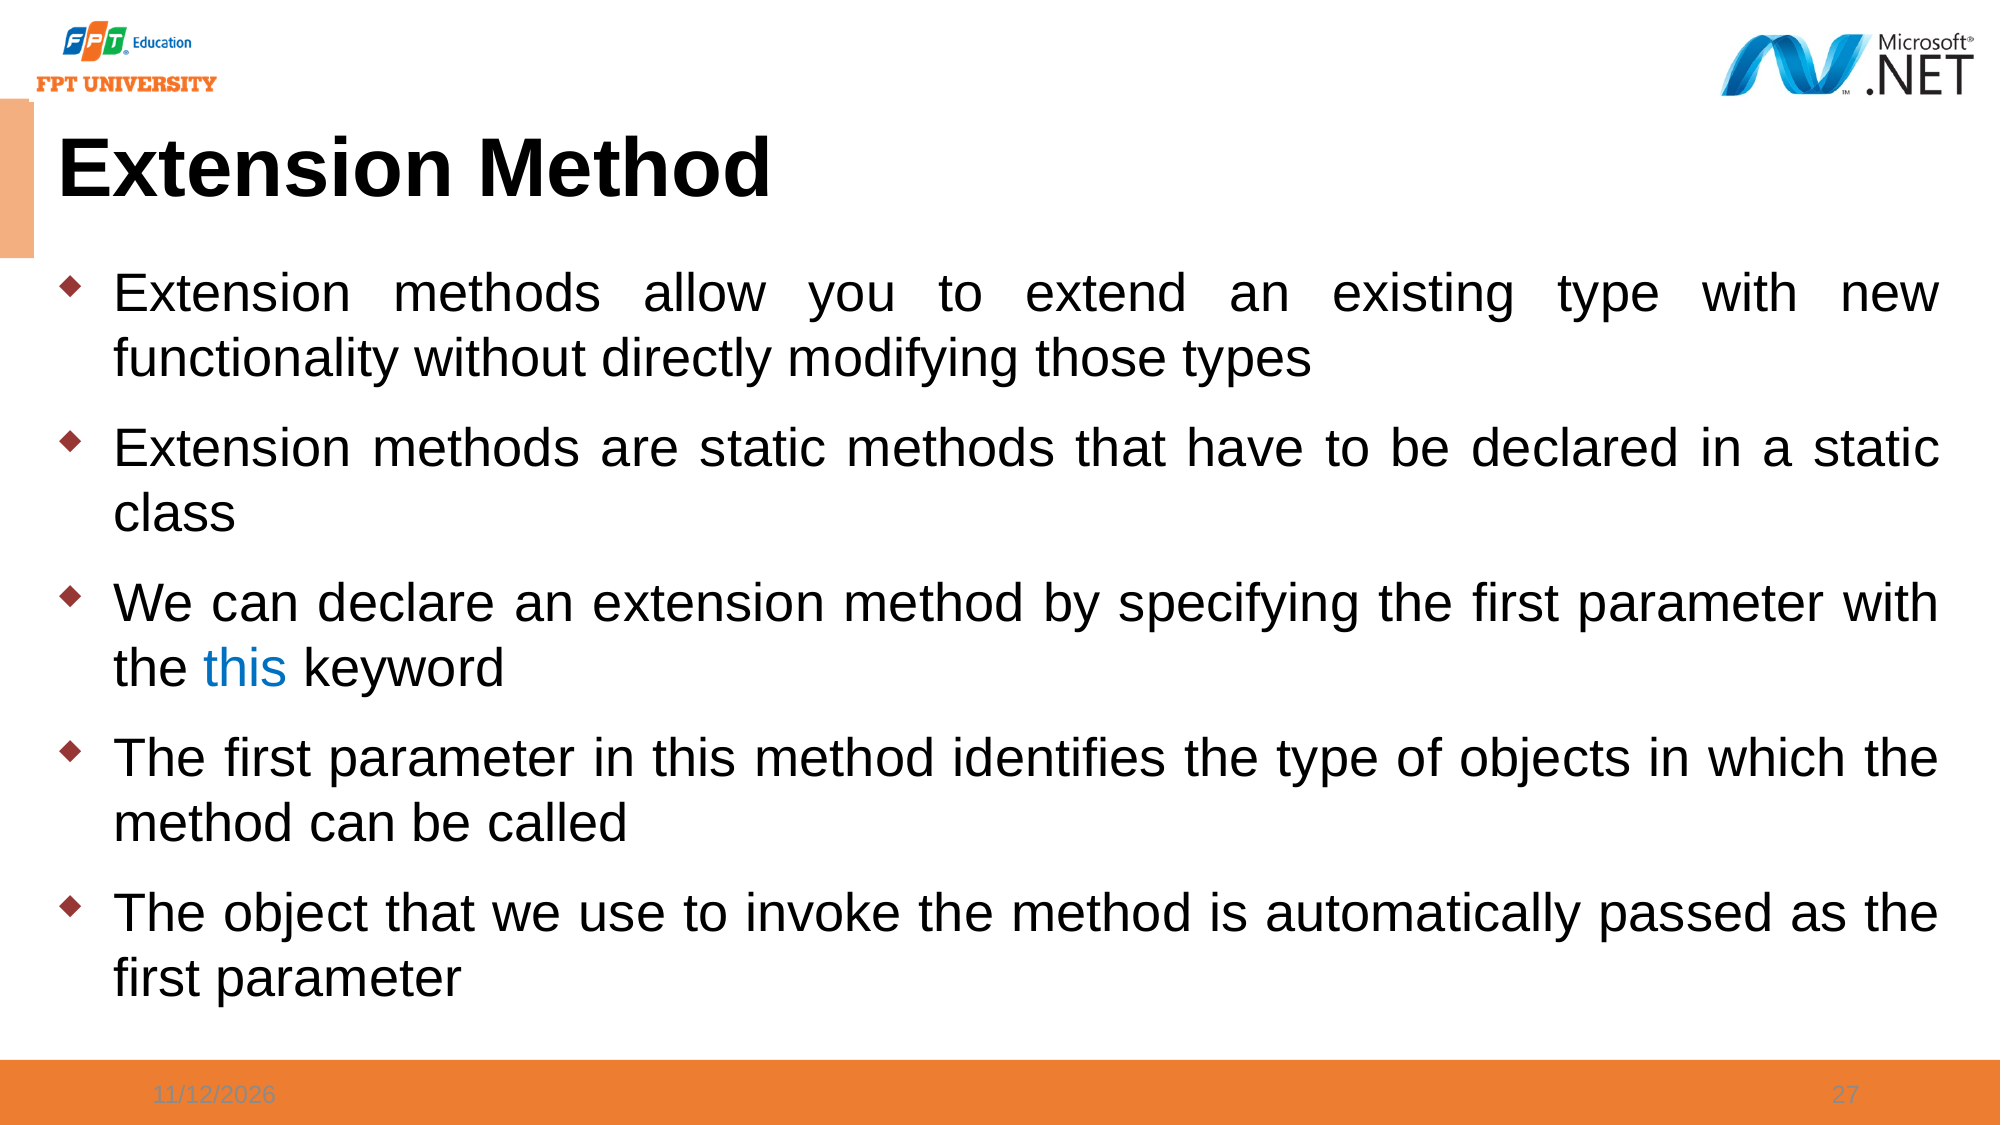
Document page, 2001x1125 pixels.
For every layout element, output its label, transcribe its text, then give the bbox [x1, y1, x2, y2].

text_box Extension Method [42, 117, 945, 221]
picture [29, 6, 224, 102]
picture [1685, 0, 2001, 129]
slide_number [137, 1063, 588, 1123]
text_box Extension methods allow you to extend an existing type with new functionality without directly modifying those types Extension methods are static methods that have to be declared in a static class We can declare an extension method by specifying the first parameter with the this keyword The first parameter in this method identifies the type of objects in which the method can be called The object that we use to invoke the method is automatically passed as the first parameter [42, 249, 1958, 1015]
slide_number 27 [1424, 1063, 1875, 1123]
